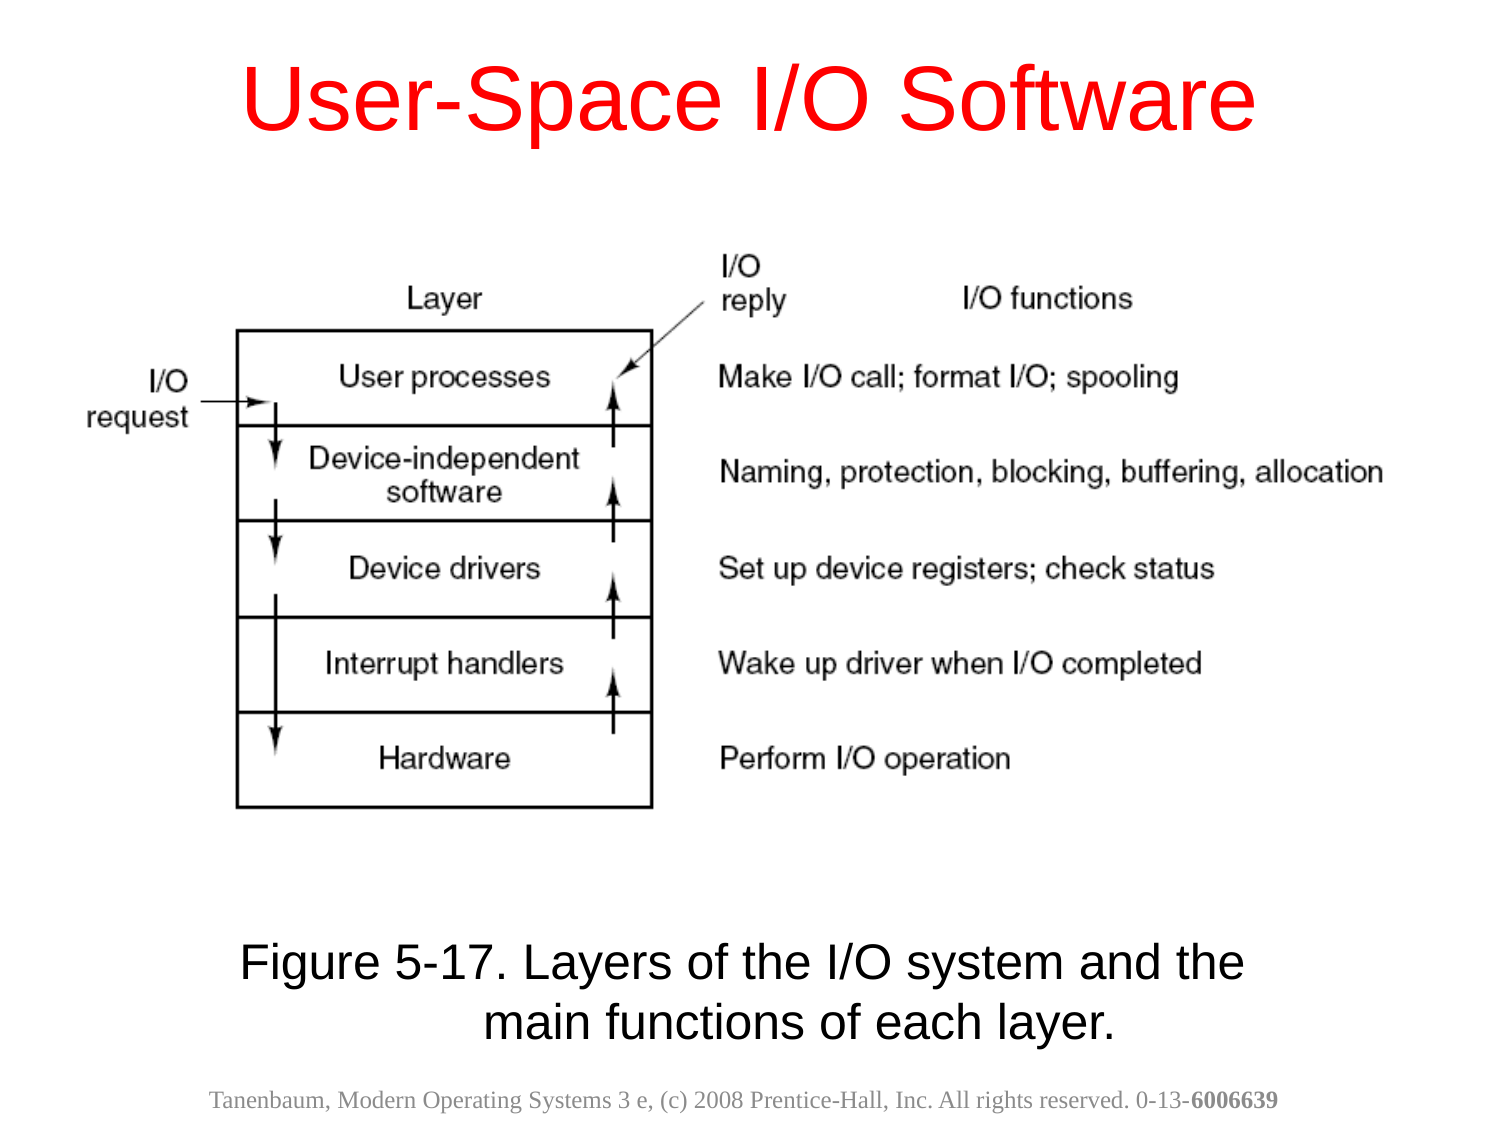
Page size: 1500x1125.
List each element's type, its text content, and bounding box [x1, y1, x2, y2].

picture [67, 231, 1425, 826]
list Figure 5-17. Layers of the I/O system and the main functions of each layer. [0, 921, 1500, 1060]
title User-Space I/O Software [0, 0, 1500, 188]
footer Tanenbaum, Modern Operating Systems 3 e, (c) 2008 Prentice-Hall, Inc. All rights reserved. 0-13-6006639 [29, 1077, 1459, 1120]
